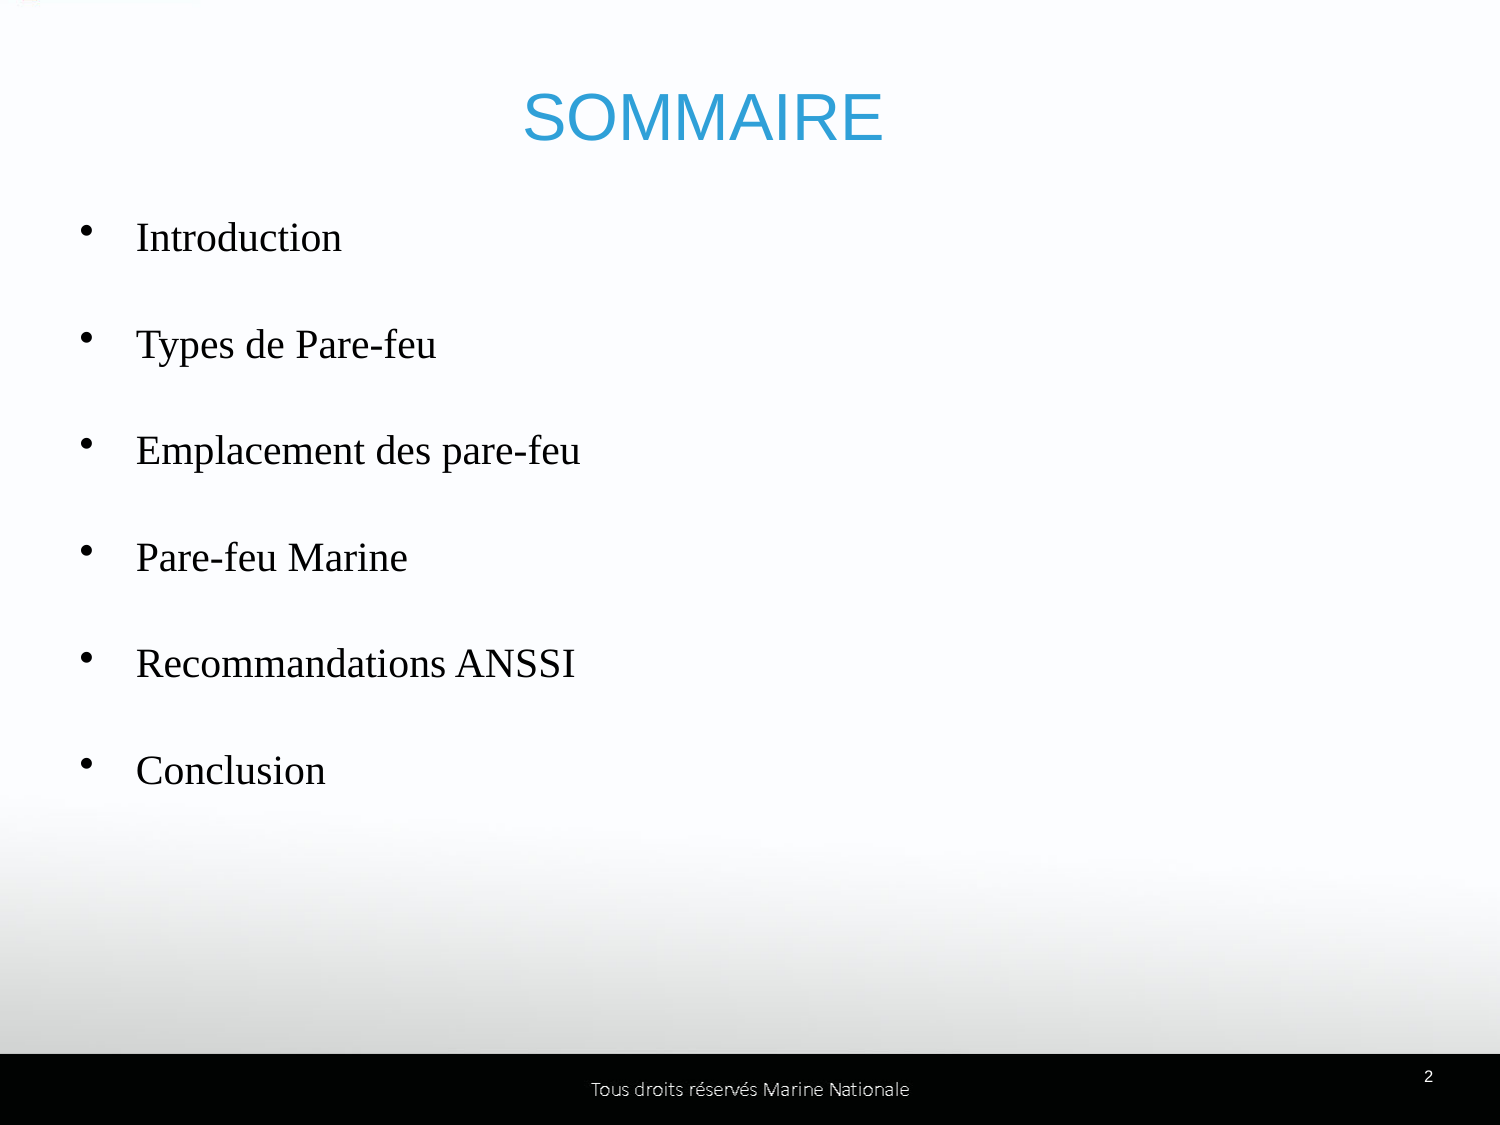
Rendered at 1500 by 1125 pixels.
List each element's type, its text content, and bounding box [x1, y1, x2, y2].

title SOMMAIRE [76, 54, 1331, 174]
slide_number 2 [1352, 1058, 1449, 1125]
picture [0, 0, 1500, 1125]
list Introduction Types de Pare-feu Emplacement des pare-feu Pare-feu Marine Recommandations ANSSI Conclusion [64, 208, 1284, 905]
